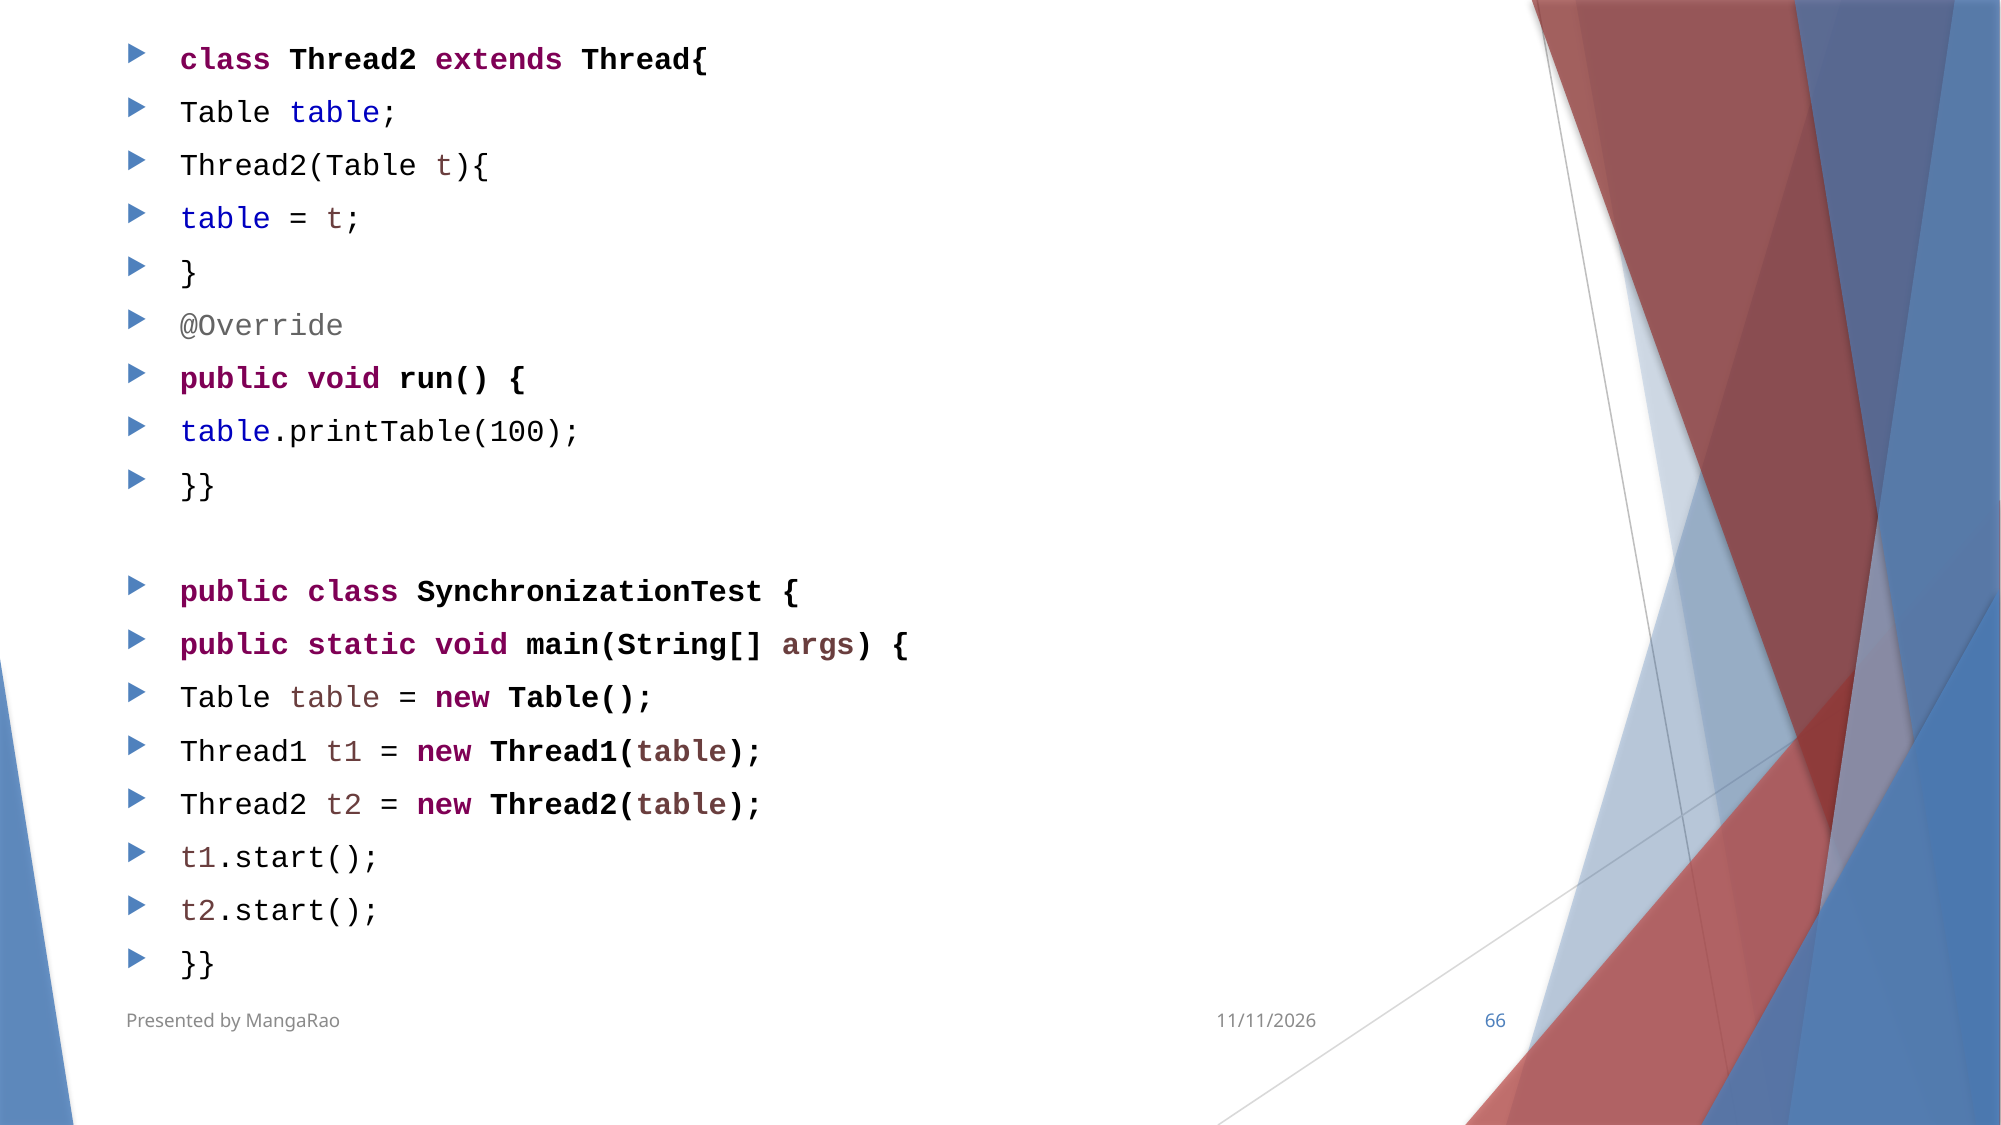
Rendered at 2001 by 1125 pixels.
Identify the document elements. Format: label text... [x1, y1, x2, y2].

slide_number 66 [1409, 991, 1522, 1051]
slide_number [1181, 991, 1332, 1051]
list class Thread2 extends Thread{ Table table; Thread2(Table t){ table = t; } @Override public void run() { table.printTable(100); }} public class SynchronizationTest { public static void main(String[] args) { Table table = new Table(); Thread1 t1 = new Thread1(table); Thread2 t2 = new Thread2(table); t1.start(); t2.start(); }} [111, 31, 1522, 991]
footer Presented by MangaRao [111, 991, 1145, 1051]
